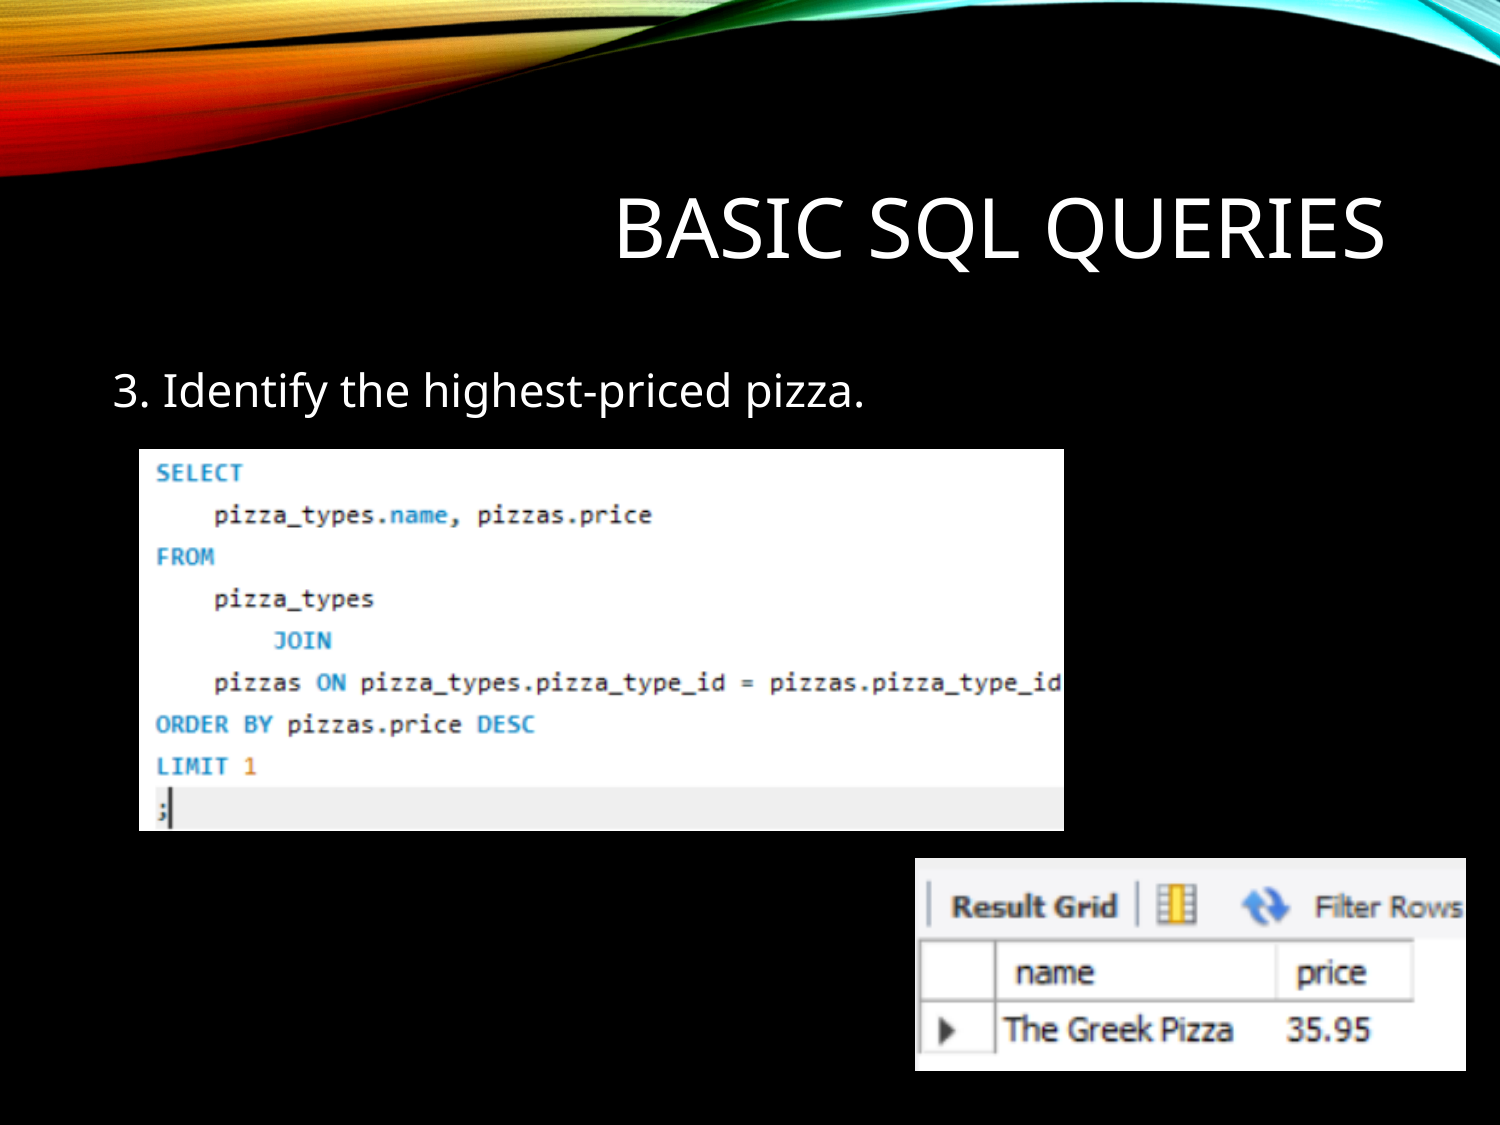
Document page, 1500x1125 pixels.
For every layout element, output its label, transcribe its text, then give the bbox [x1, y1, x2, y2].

picture [915, 858, 1466, 1072]
picture [139, 449, 1065, 831]
title Basic SQL Queries [356, 125, 1403, 338]
list 3. Identify the highest-priced pizza. [97, 360, 1403, 1028]
picture [0, 0, 1500, 178]
